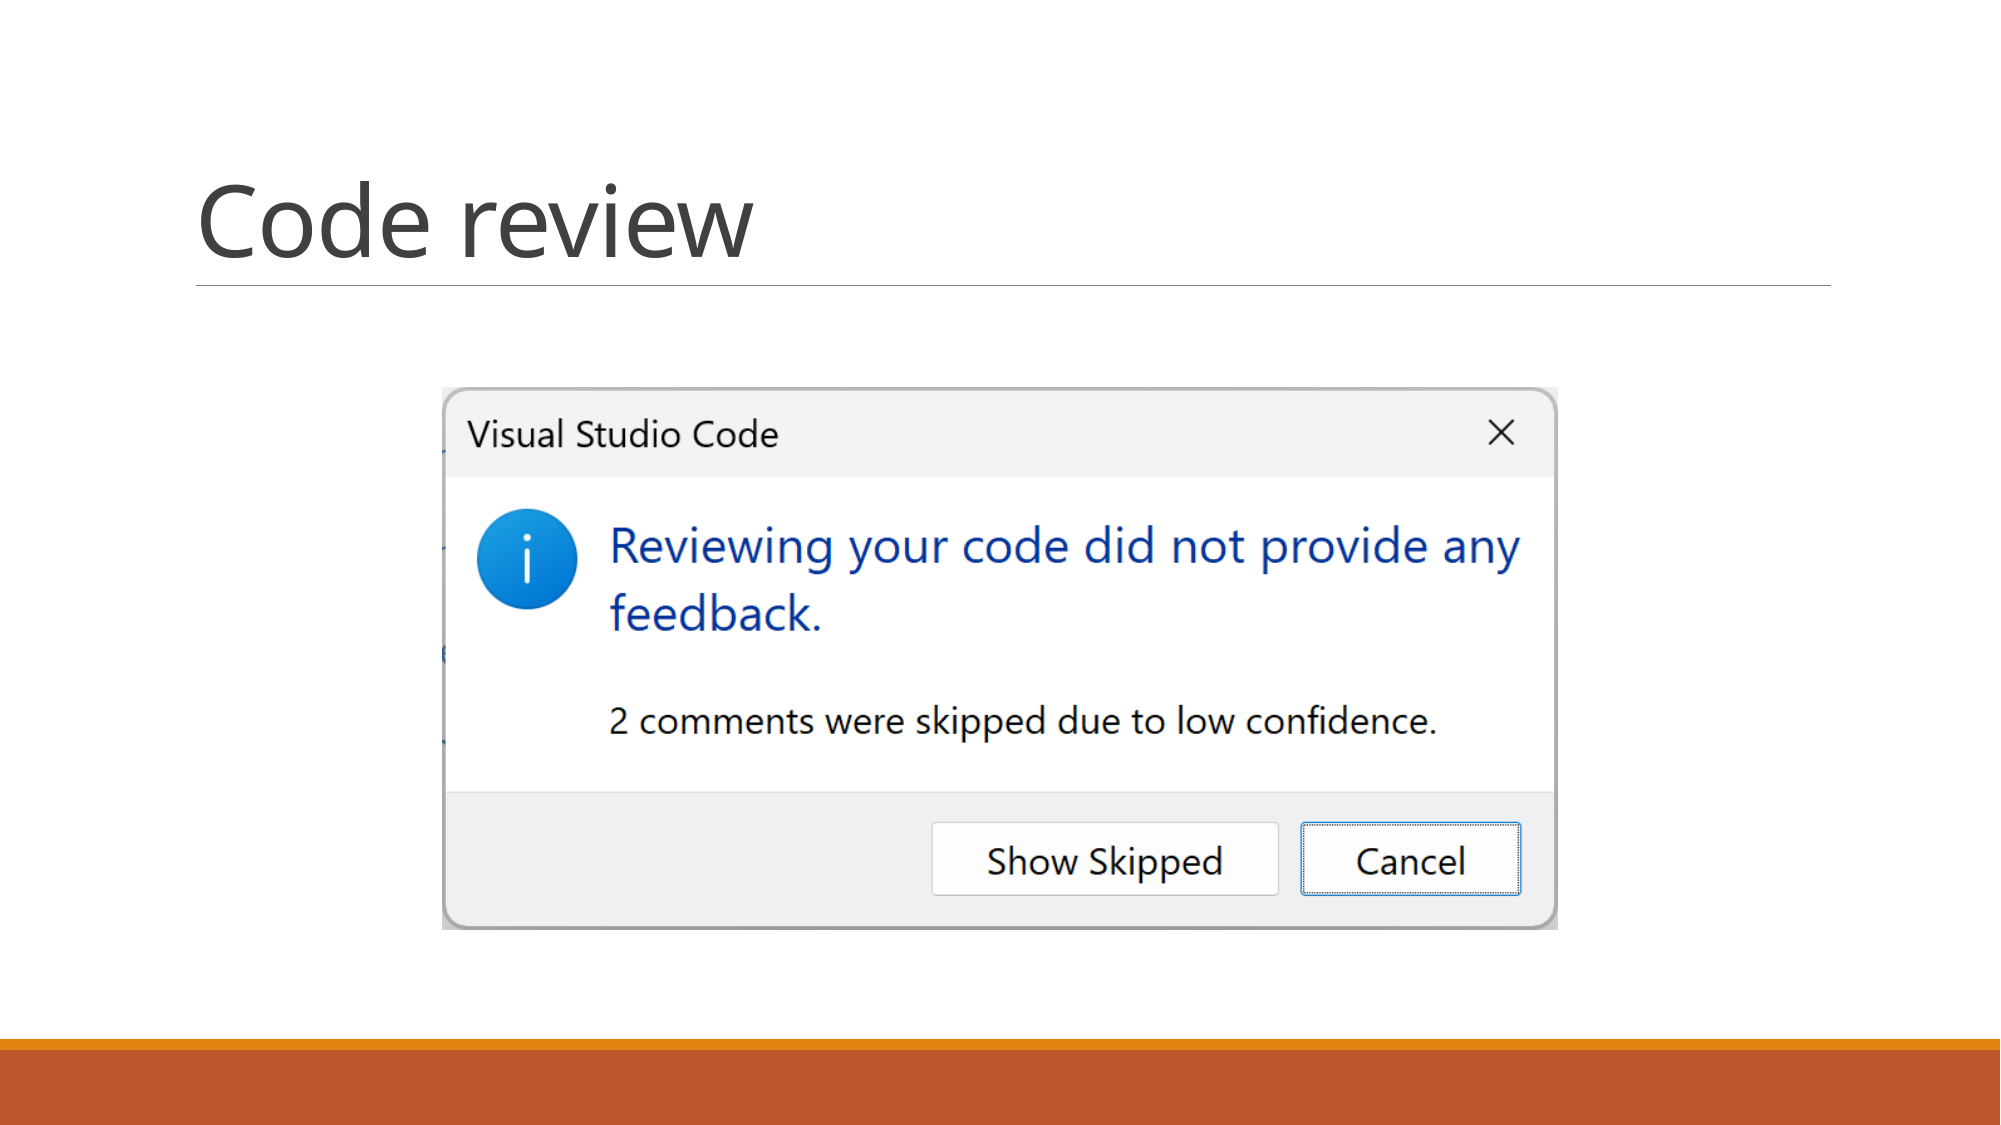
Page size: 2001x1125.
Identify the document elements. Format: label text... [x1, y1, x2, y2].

picture [441, 386, 1559, 930]
title Code review [180, 47, 1830, 285]
